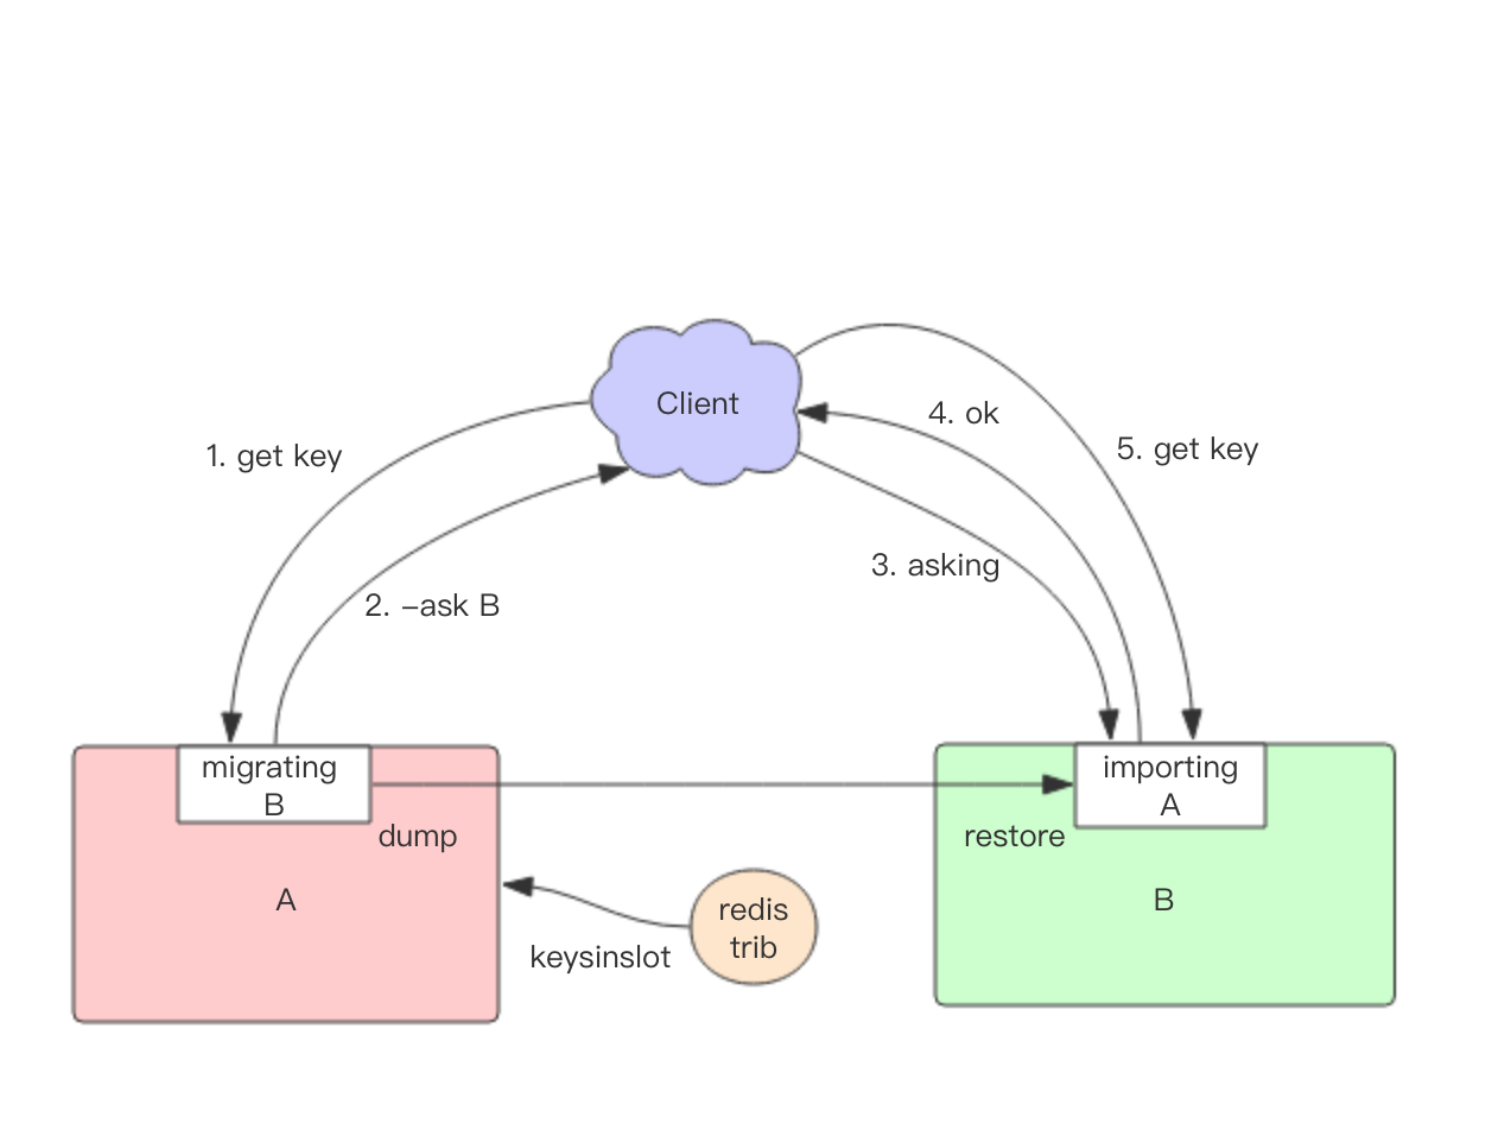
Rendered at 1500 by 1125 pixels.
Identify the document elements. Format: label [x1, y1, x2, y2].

picture [0, 262, 1491, 1091]
